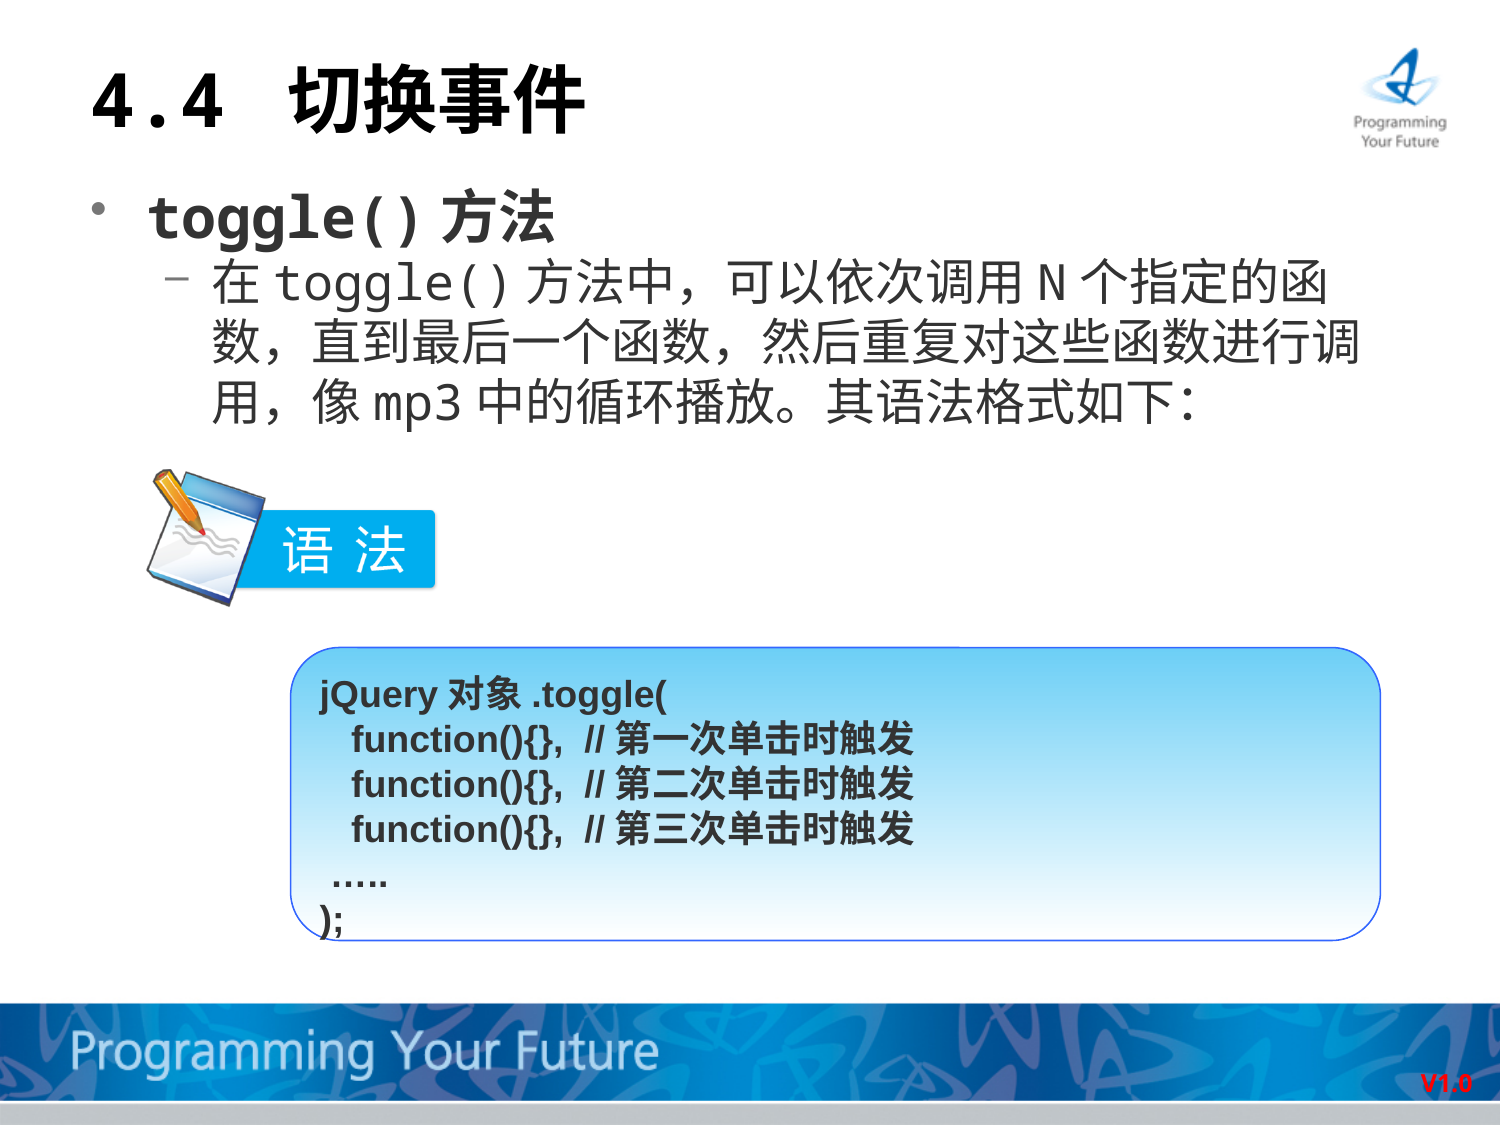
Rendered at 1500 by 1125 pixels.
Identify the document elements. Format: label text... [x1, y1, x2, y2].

title 4.4 切换事件 [74, 44, 1459, 162]
text_box jQuery对象.toggle( function(){}, //第一次单击时触发 function(){}, //第二次单击时触发 function(){}, //第三次单击时触发 ….. ); [290, 647, 1381, 941]
list toggle()方法 在toggle()方法中，可以依次调用N个指定的函数，直到最后一个函数，然后重复对这些函数进行调用，像mp3中的循环播放。其语法格式如下： [74, 172, 1412, 988]
picture [1340, 42, 1461, 157]
picture [0, 997, 1500, 1125]
picture [119, 462, 443, 612]
